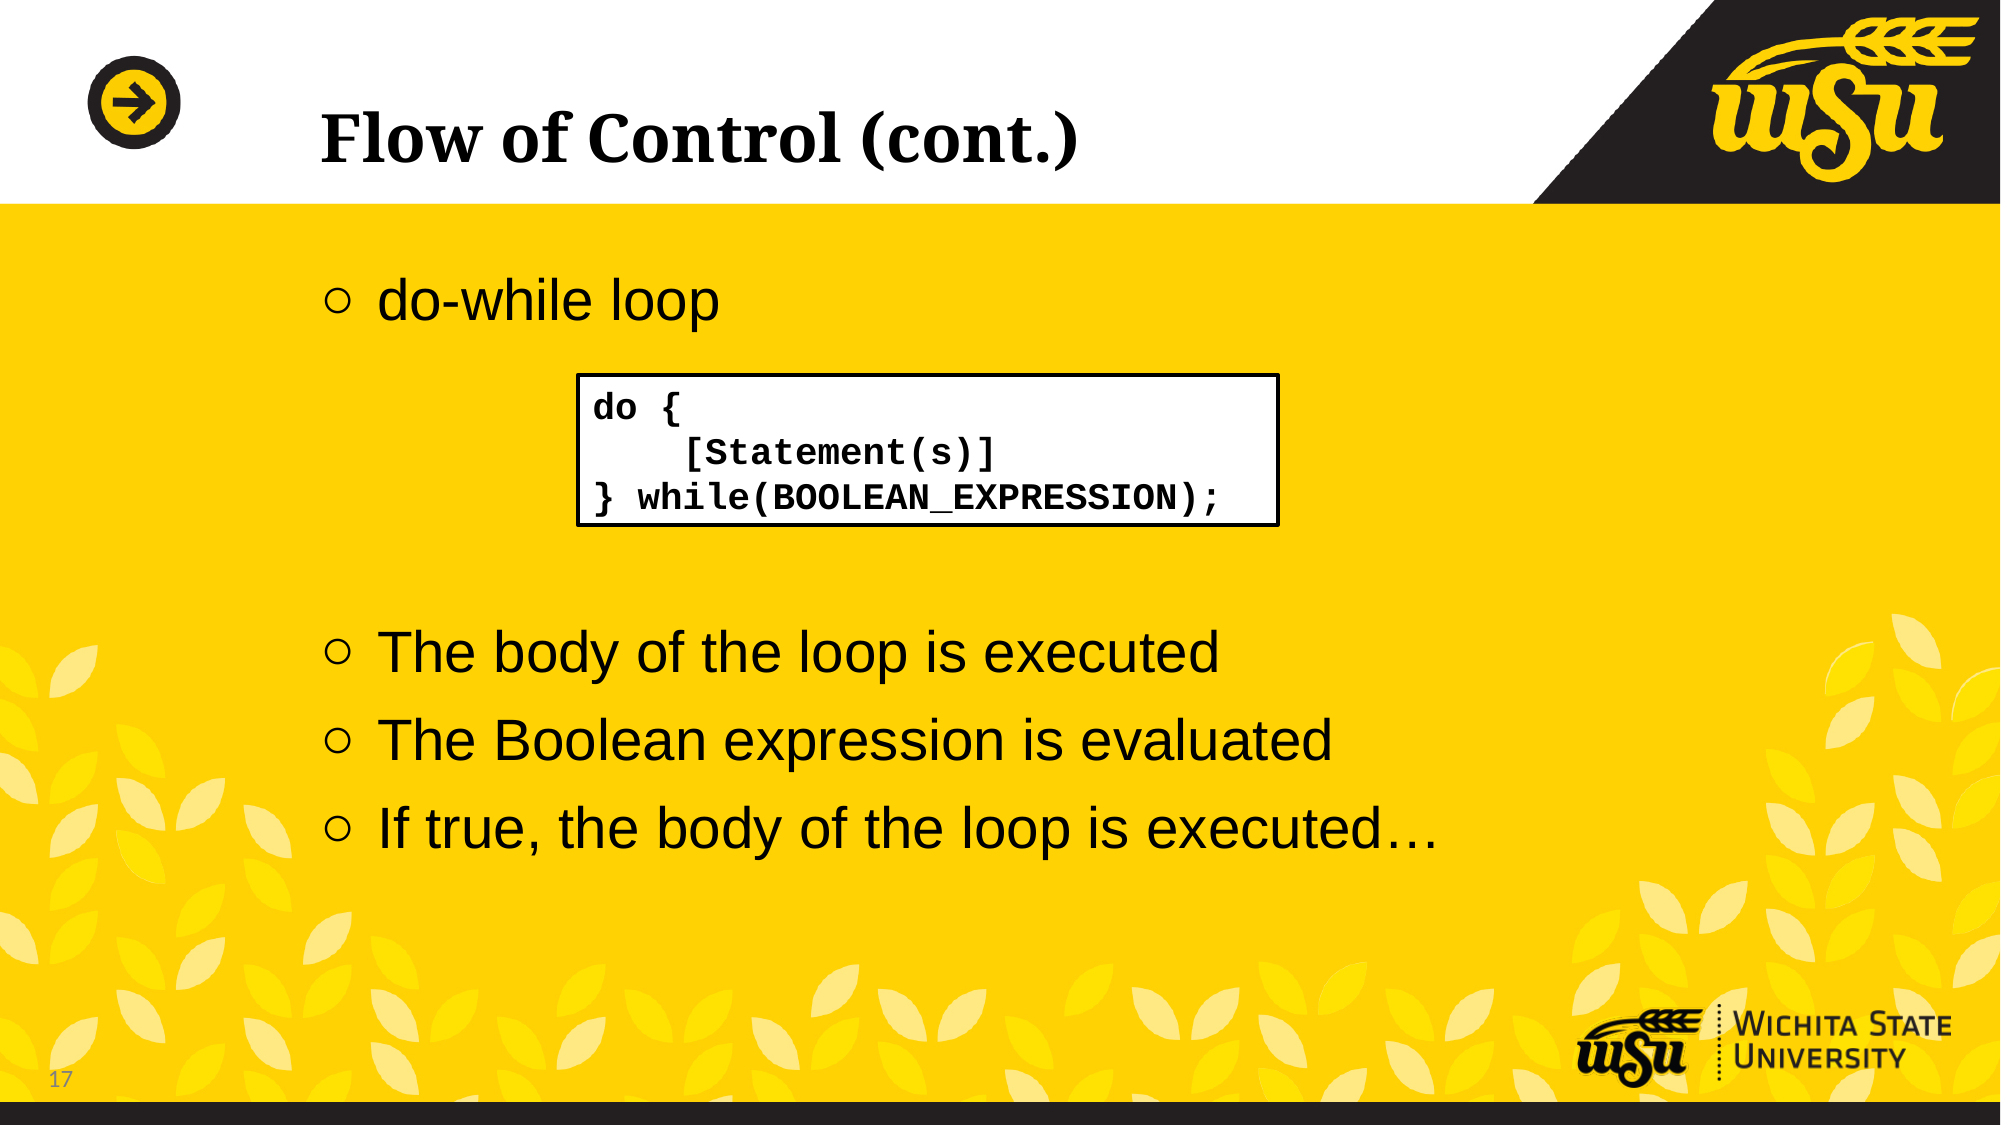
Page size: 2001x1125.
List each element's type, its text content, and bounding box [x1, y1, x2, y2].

text_box do { [Statement(s)] } while(BOOLEAN_EXPRESSION); [576, 373, 1280, 527]
picture [0, 0, 2001, 1125]
title Flow of Control (cont.) [305, 44, 1551, 185]
list do-while loop The body of the loop is executed The Boolean expression is evaluated If true, the body of the loop is executed… [305, 262, 1656, 1006]
